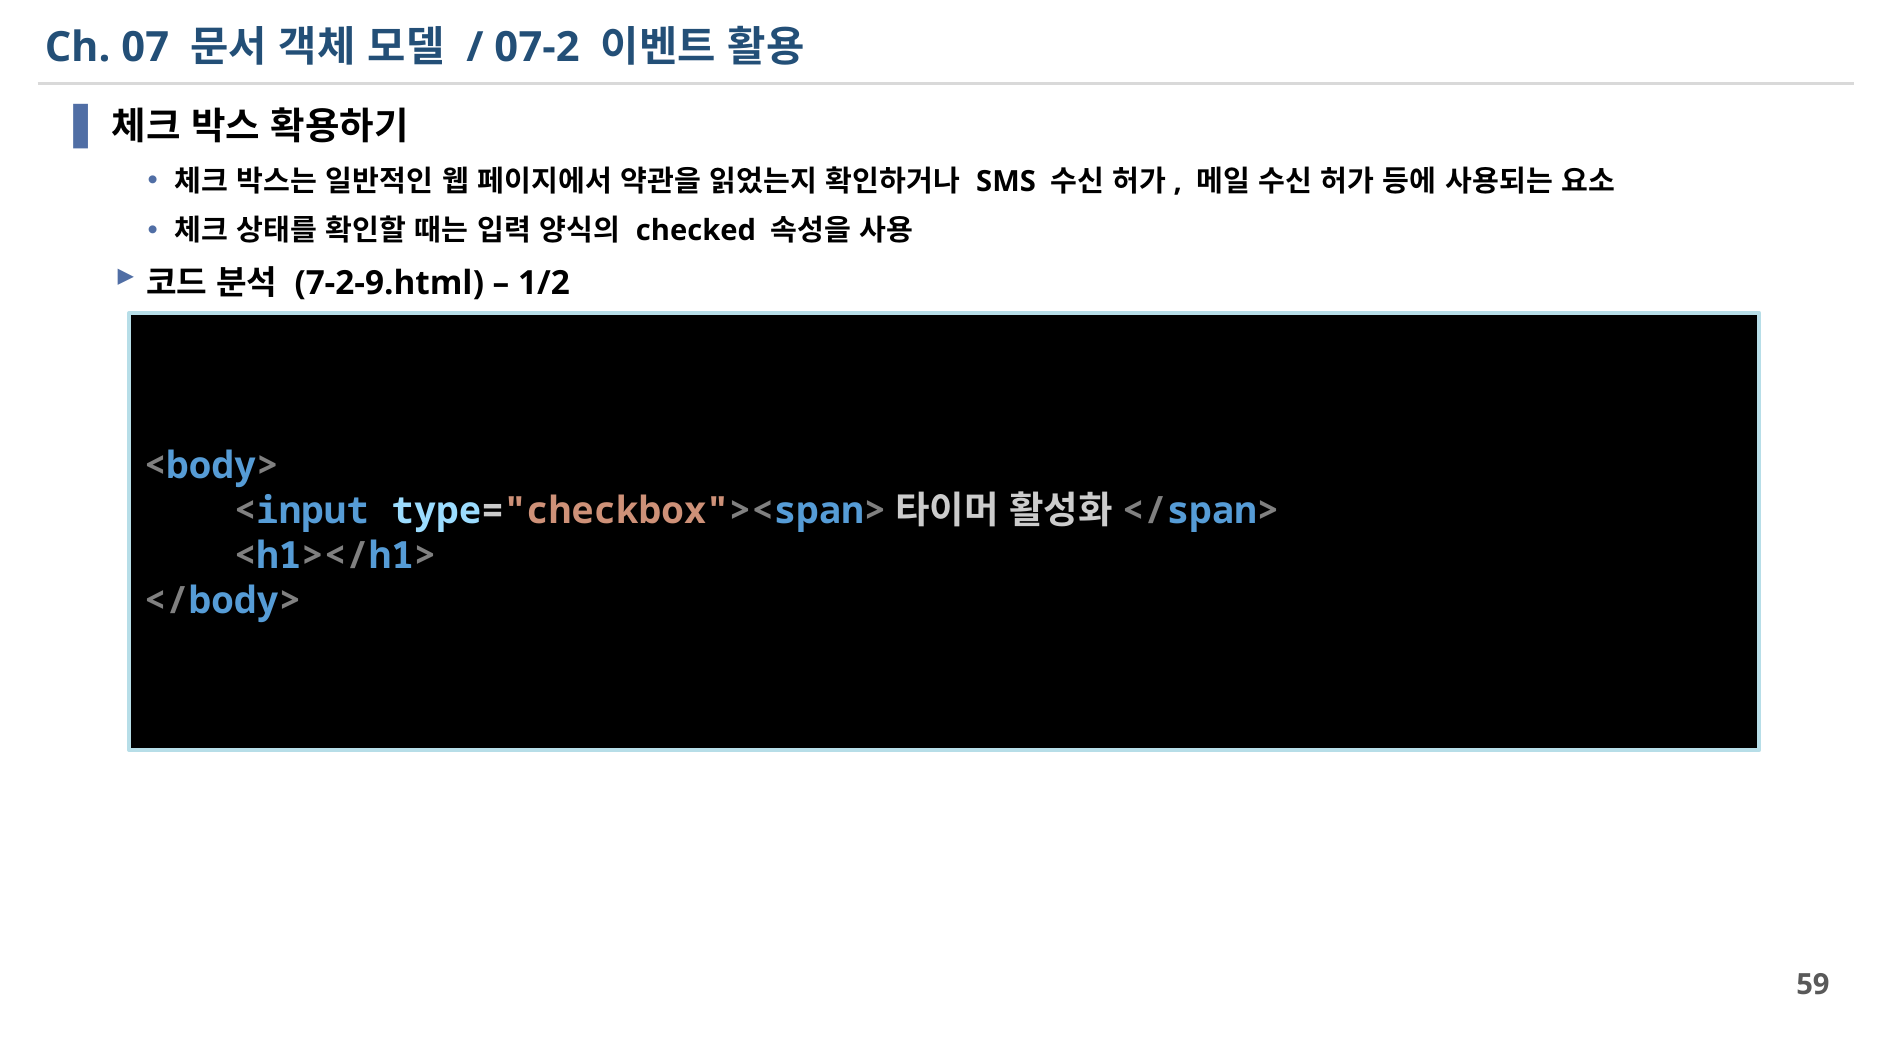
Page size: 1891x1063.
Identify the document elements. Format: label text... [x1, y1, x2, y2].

title Ch. 07 문서 객체 모델 / 07-2 이벤트 활용 [29, 11, 1809, 78]
text_box <body> <input type="checkbox"><span>타이머 활성화</span> <h1></h1> </body> [127, 311, 1761, 752]
list 체크 박스 확용하기 체크 박스는 일반적인 웹 페이지에서 약관을 읽었는지 확인하거나 SMS 수신 허가, 메일 수신 허가 등에 사용되는 요소 체크 상태를 확인할 때는 입력 양식의 checked 속성을 사용 코드 분석 (7-2-9.html) – 1/2 [43, 94, 1845, 382]
slide_number 59 [1703, 956, 1845, 1014]
